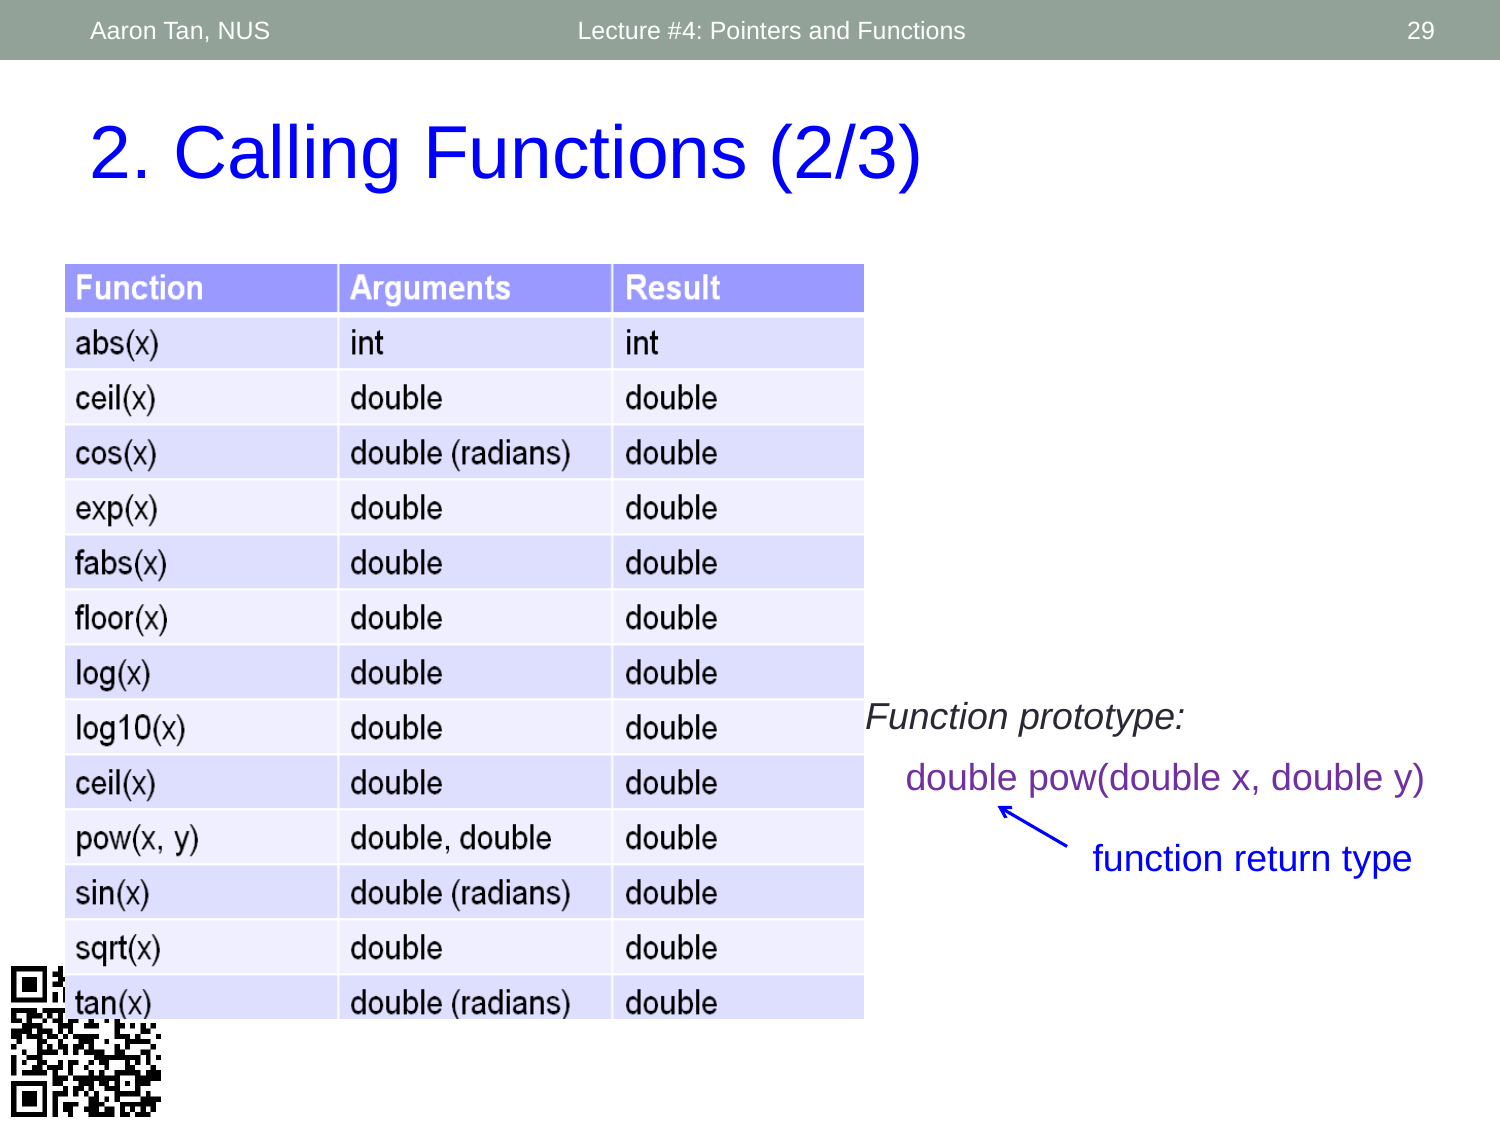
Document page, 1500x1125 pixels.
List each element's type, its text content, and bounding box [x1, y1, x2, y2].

slide_number Aaron Tan, NUS [75, 3, 550, 57]
picture [0, 264, 864, 1125]
slide_number 29 [1308, 3, 1450, 57]
footer Lecture #4: Pointers and Functions [562, 3, 1238, 57]
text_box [850, 684, 1451, 807]
text_box 2. Calling Functions (2/3) [74, 96, 1425, 202]
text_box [997, 805, 1463, 888]
